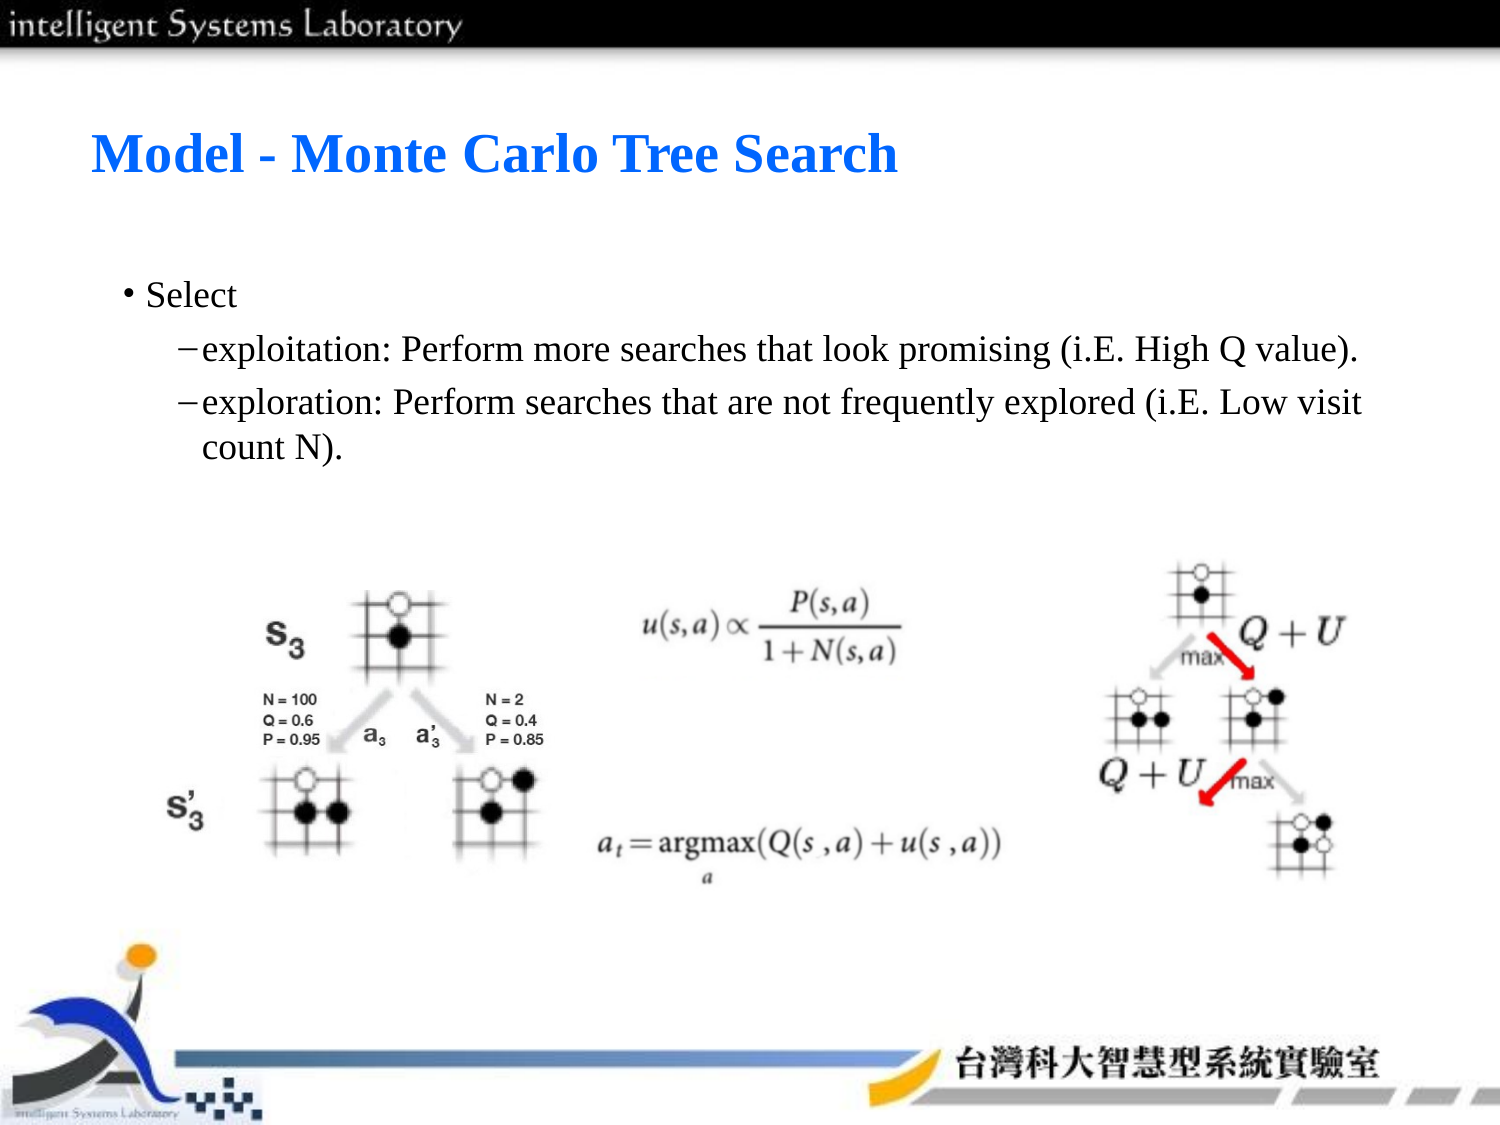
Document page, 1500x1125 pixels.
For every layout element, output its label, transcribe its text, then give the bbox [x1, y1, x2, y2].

picture [1059, 540, 1380, 905]
picture [639, 564, 912, 692]
title Model - Monte Carlo Tree Search [76, 43, 1427, 256]
picture [0, 0, 1500, 1125]
picture [586, 792, 1022, 898]
picture [130, 564, 566, 895]
list Select exploitation: Perform more searches that look promising (i.E. High Q value). exploration: Perform searches that are not frequently explored (i.E. Low visit count N). [88, 255, 1414, 1125]
